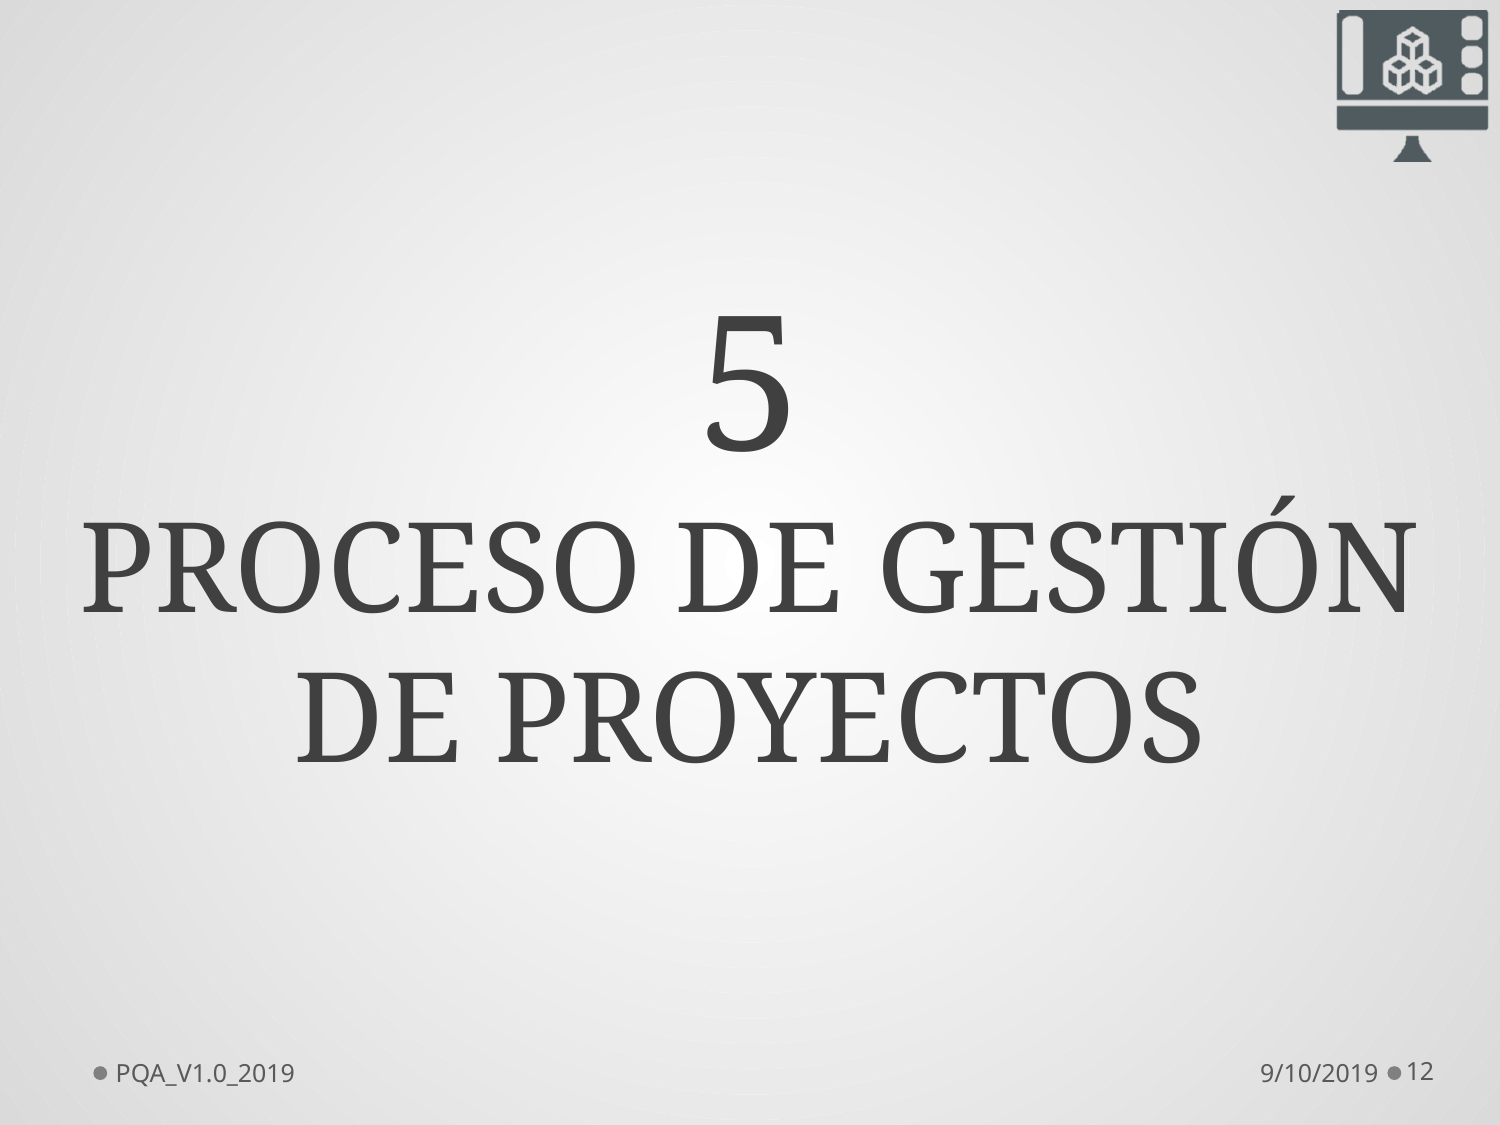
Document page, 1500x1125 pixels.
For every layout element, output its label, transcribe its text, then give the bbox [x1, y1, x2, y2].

slide_number 12 [1401, 1042, 1494, 1103]
picture [1333, 10, 1500, 163]
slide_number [1043, 1042, 1386, 1103]
subtitle 5 PROCESO DE GESTIÓN DE PROYECTOS [0, 255, 1500, 823]
footer PQA_V1.0_2019 [108, 1042, 703, 1103]
